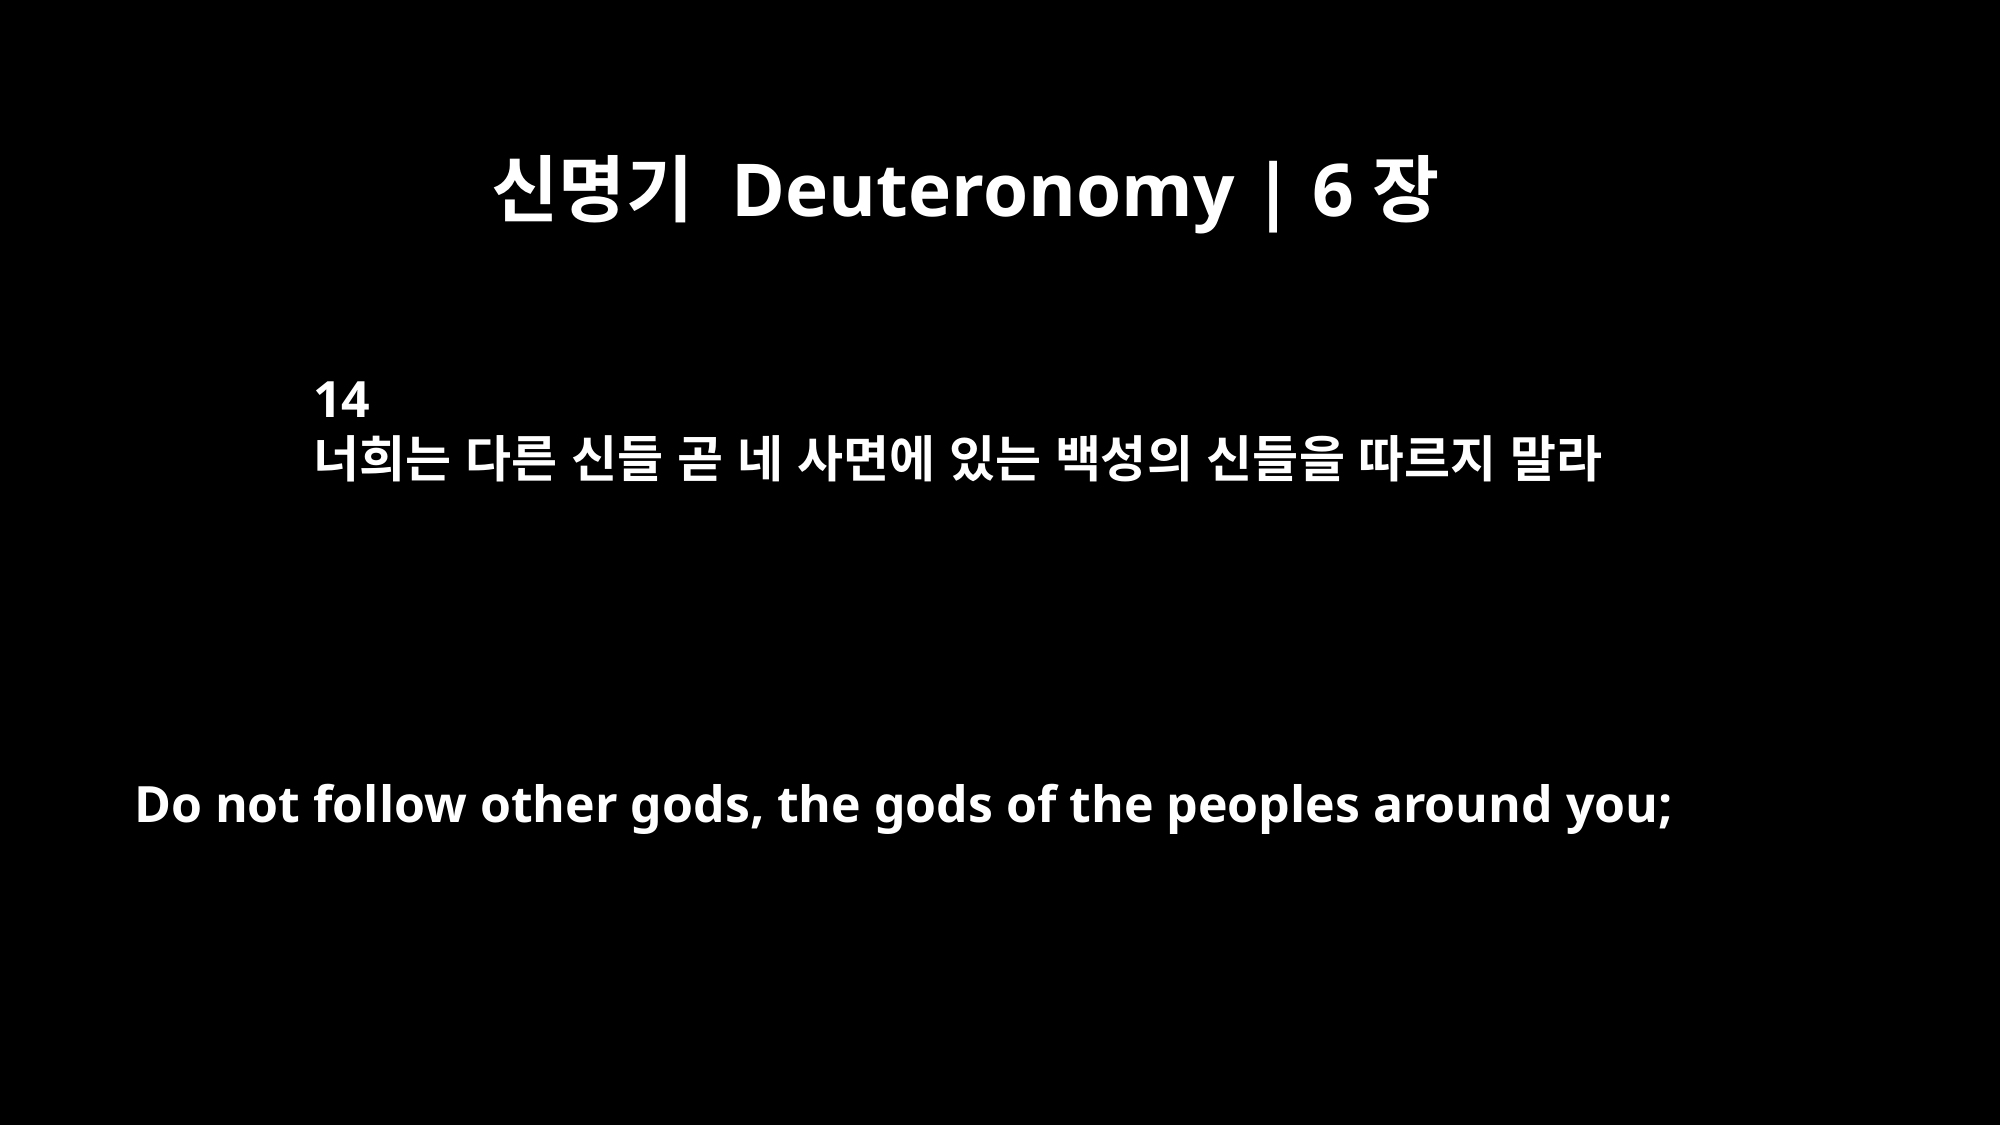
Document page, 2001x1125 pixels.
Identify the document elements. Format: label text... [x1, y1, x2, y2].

text_box 14 너희는 다른 신들 곧 네 사면에 있는 백성의 신들을 따르지 말라 [298, 359, 1619, 495]
text_box 신명기 Deuteronomy | 6장 [476, 136, 1455, 239]
text_box Do not follow other gods, the gods of the peoples around you; [119, 764, 1689, 840]
